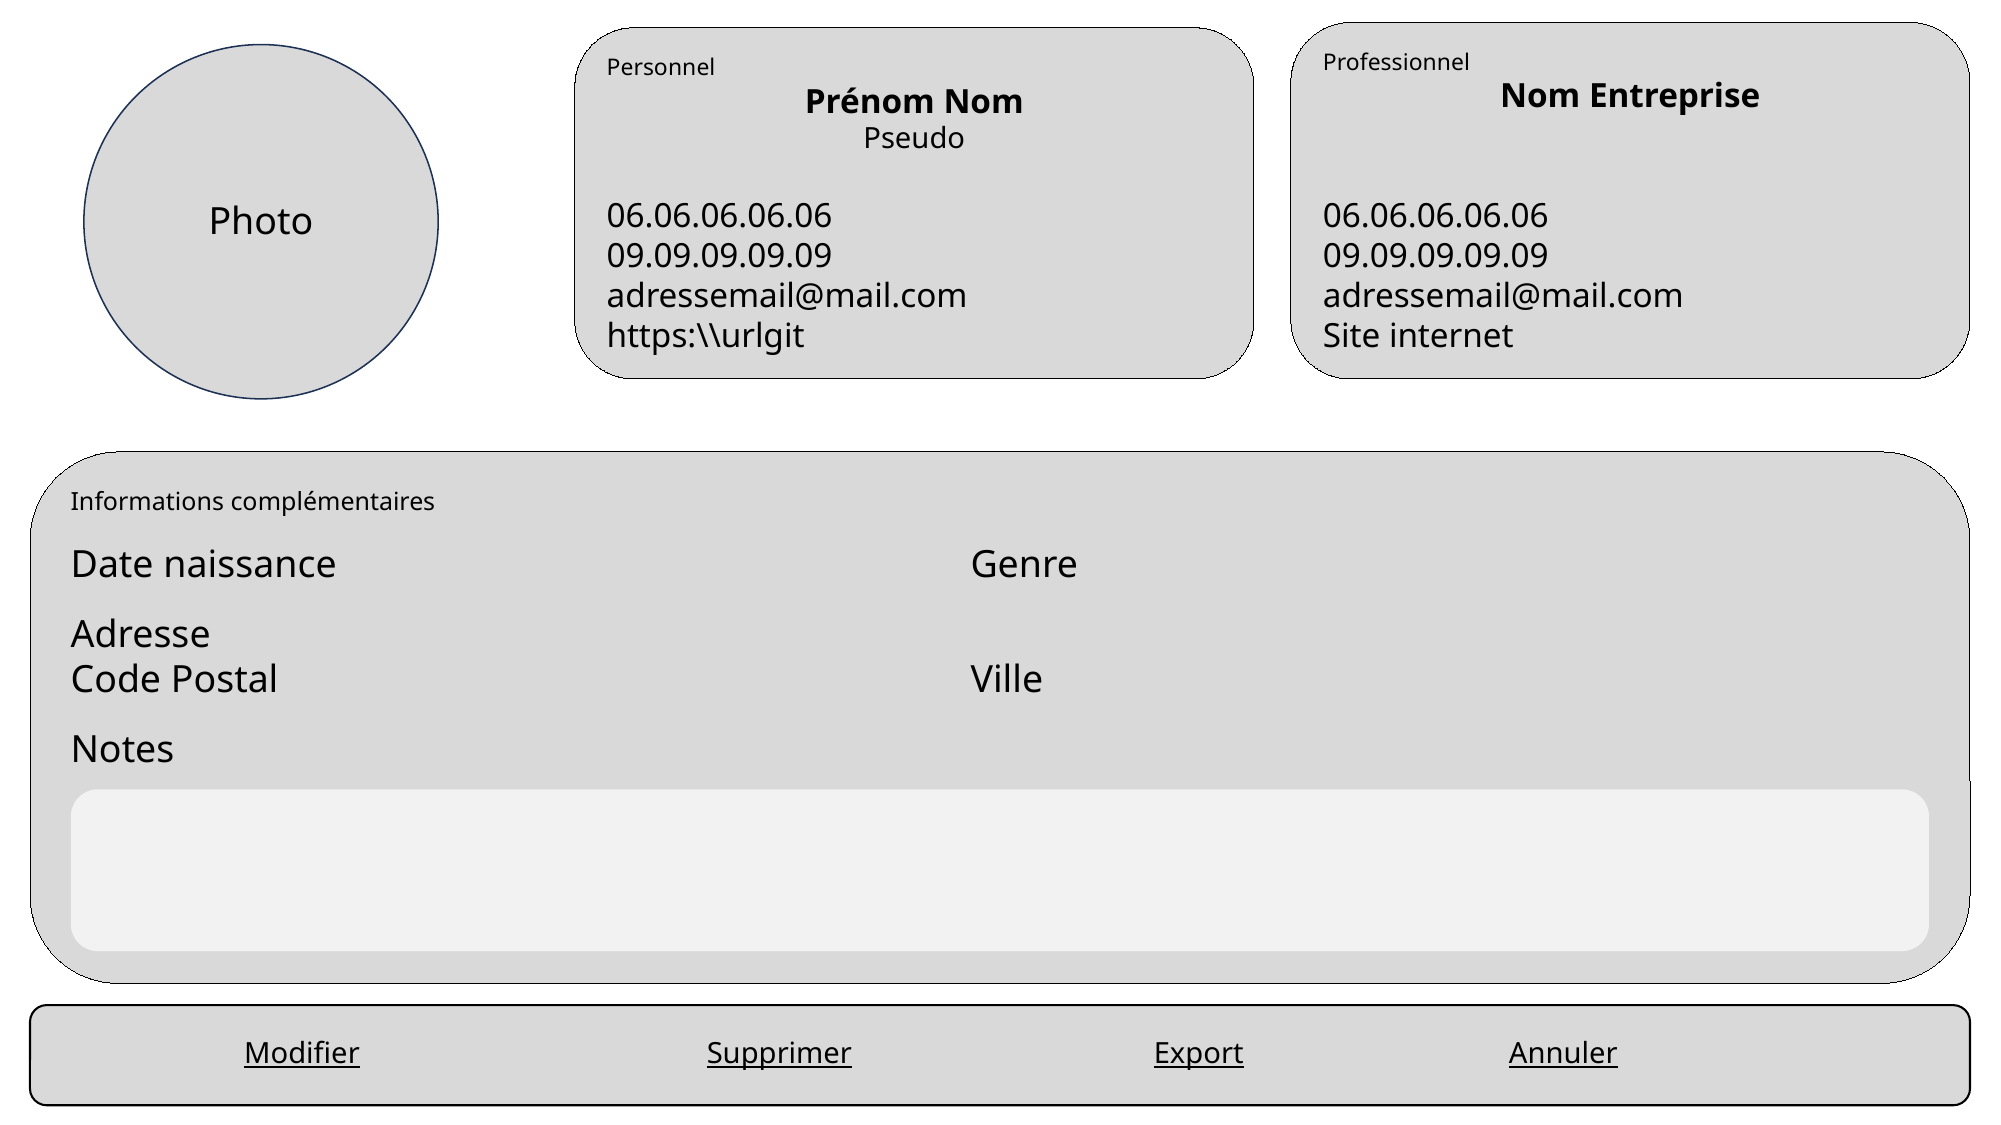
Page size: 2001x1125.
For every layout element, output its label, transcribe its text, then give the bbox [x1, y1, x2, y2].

text_box Personnel Prénom Nom Pseudo 06.06.06.06.06 09.09.09.09.09 adressemail@mail.com https:\\urlgit [574, 27, 1254, 379]
text_box [82, 43, 440, 400]
text_box Informations complémentaires Date naissance Genre Adresse Code Postal Ville Notes [30, 451, 1971, 984]
text_box Supprimer [689, 1024, 1000, 1080]
text_box Photo [152, 190, 370, 250]
text_box Export [1136, 1024, 1372, 1080]
text_box [69, 788, 1931, 953]
text_box Annuler [1491, 1024, 1774, 1080]
text_box Professionnel Nom Entreprise 06.06.06.06.06 09.09.09.09.09 adressemail@mail.com Site internet [1290, 22, 1970, 379]
text_box Modifier [226, 1024, 525, 1080]
text_box [28, 1004, 1972, 1107]
